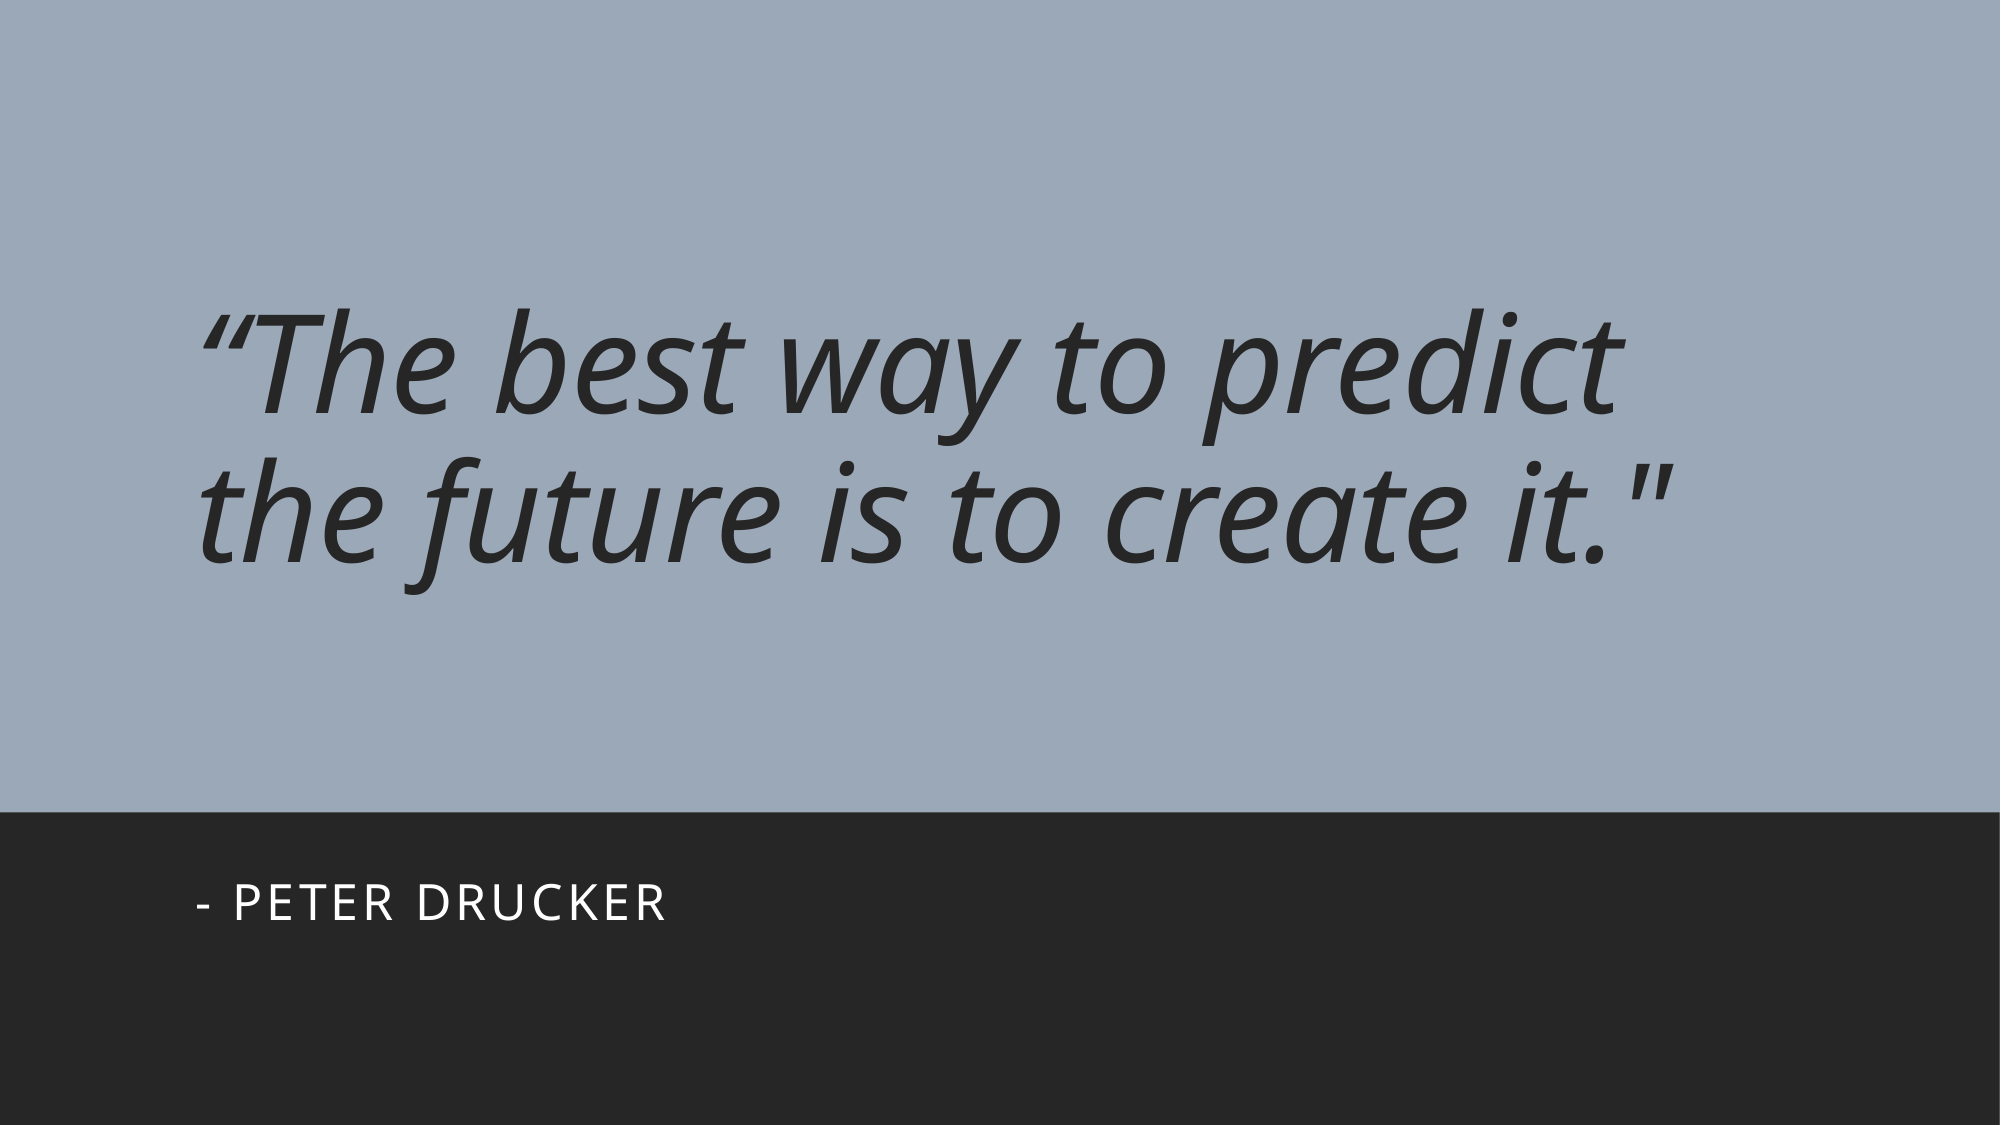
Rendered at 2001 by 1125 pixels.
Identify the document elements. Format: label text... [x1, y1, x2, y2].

text_box [0, 811, 2000, 1125]
title “The best way to predict the future is to create it." [180, 124, 1830, 763]
text_box [0, 0, 2000, 811]
subtitle - Peter Drucker [180, 857, 1831, 1045]
